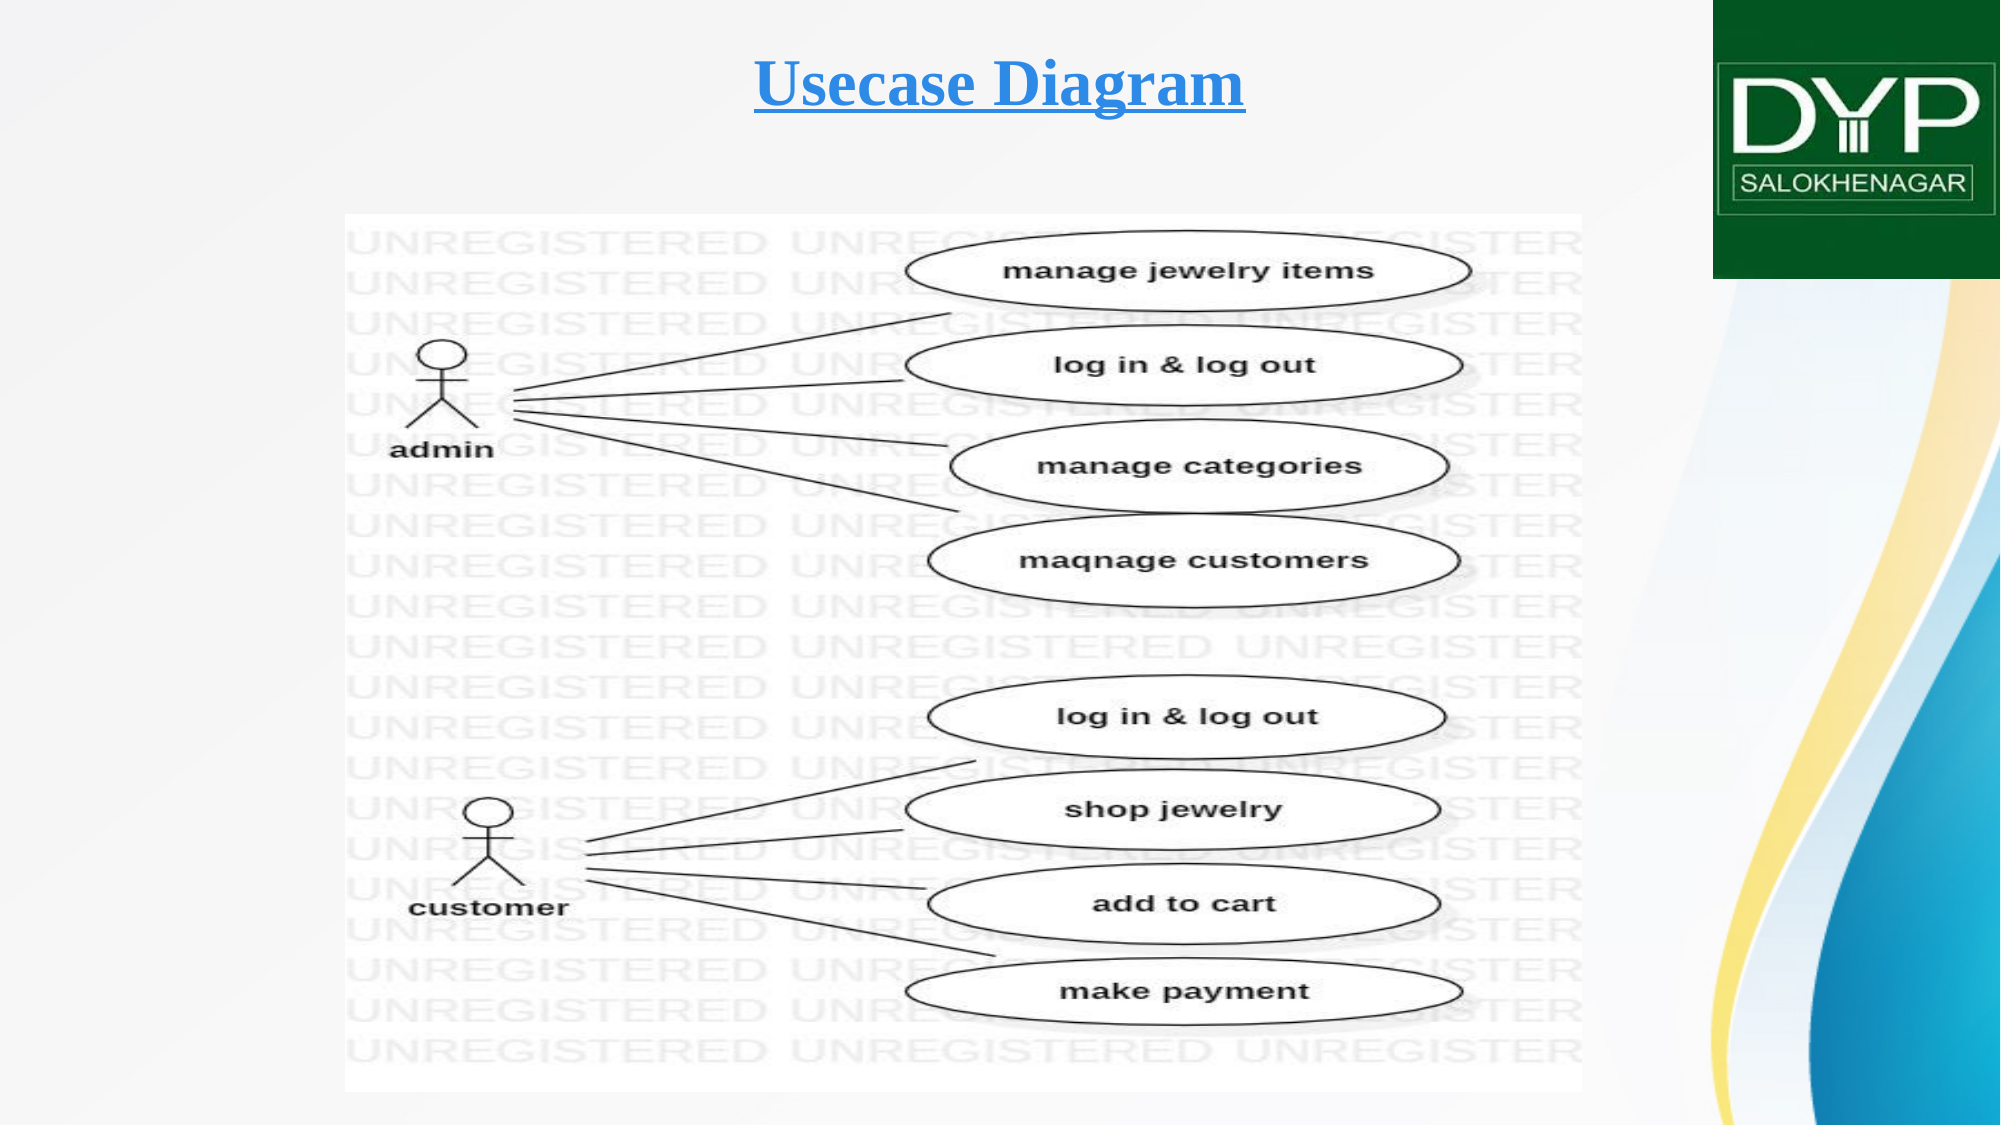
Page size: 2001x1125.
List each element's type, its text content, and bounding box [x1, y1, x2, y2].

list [345, 214, 1582, 1092]
title Usecase Diagram [99, 30, 1713, 127]
picture [0, 0, 2001, 1125]
